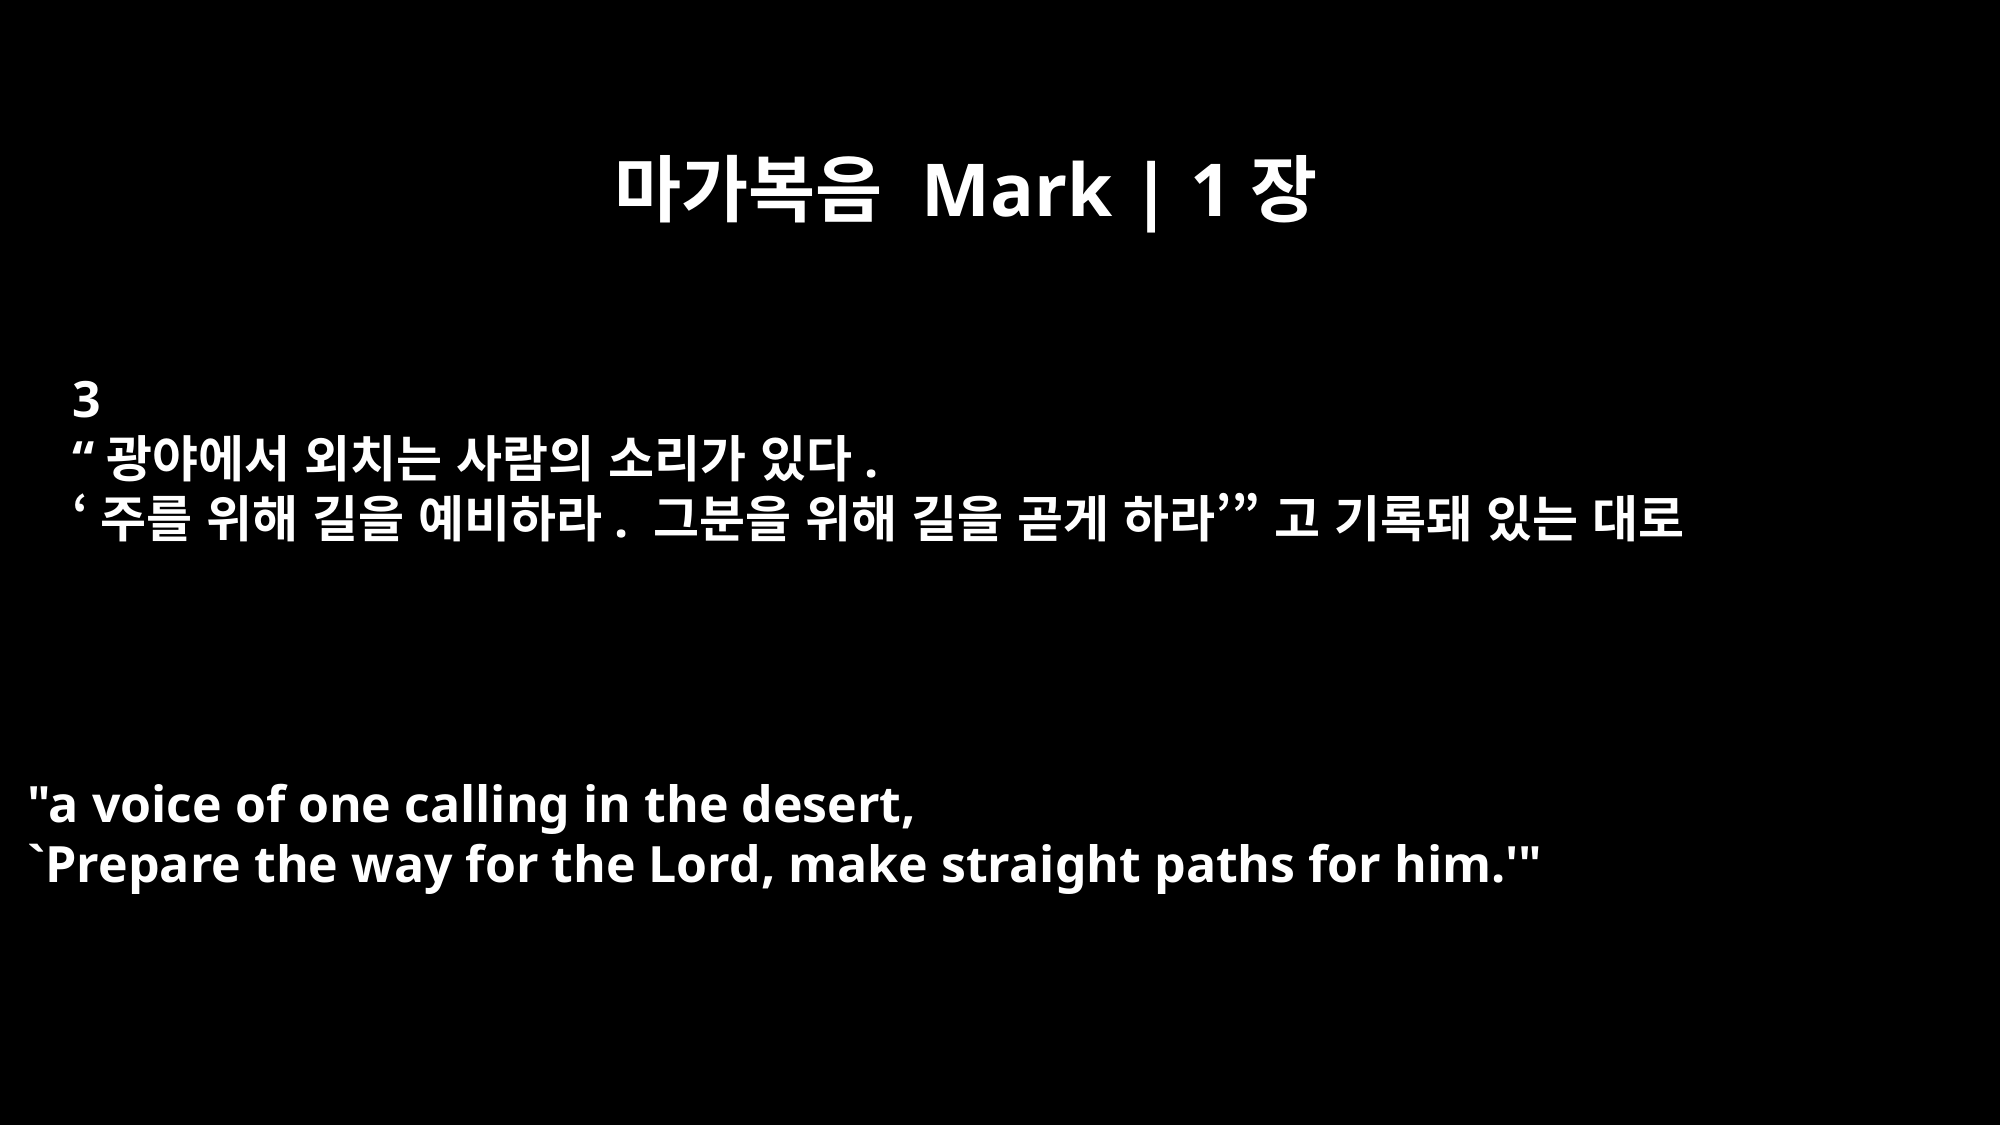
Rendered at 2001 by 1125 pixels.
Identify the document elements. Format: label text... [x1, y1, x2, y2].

text_box "a voice of one calling in the desert, `Prepare the way for the Lord, make straight paths for him.'" [12, 764, 1558, 900]
text_box 마가복음 Mark | 1장 [599, 136, 1333, 239]
text_box 3 “광야에서 외치는 사람의 소리가 있다. ‘주를 위해 길을 예비하라. 그분을 위해 길을 곧게 하라’” 고 기록돼 있는 대로 [57, 359, 1700, 555]
